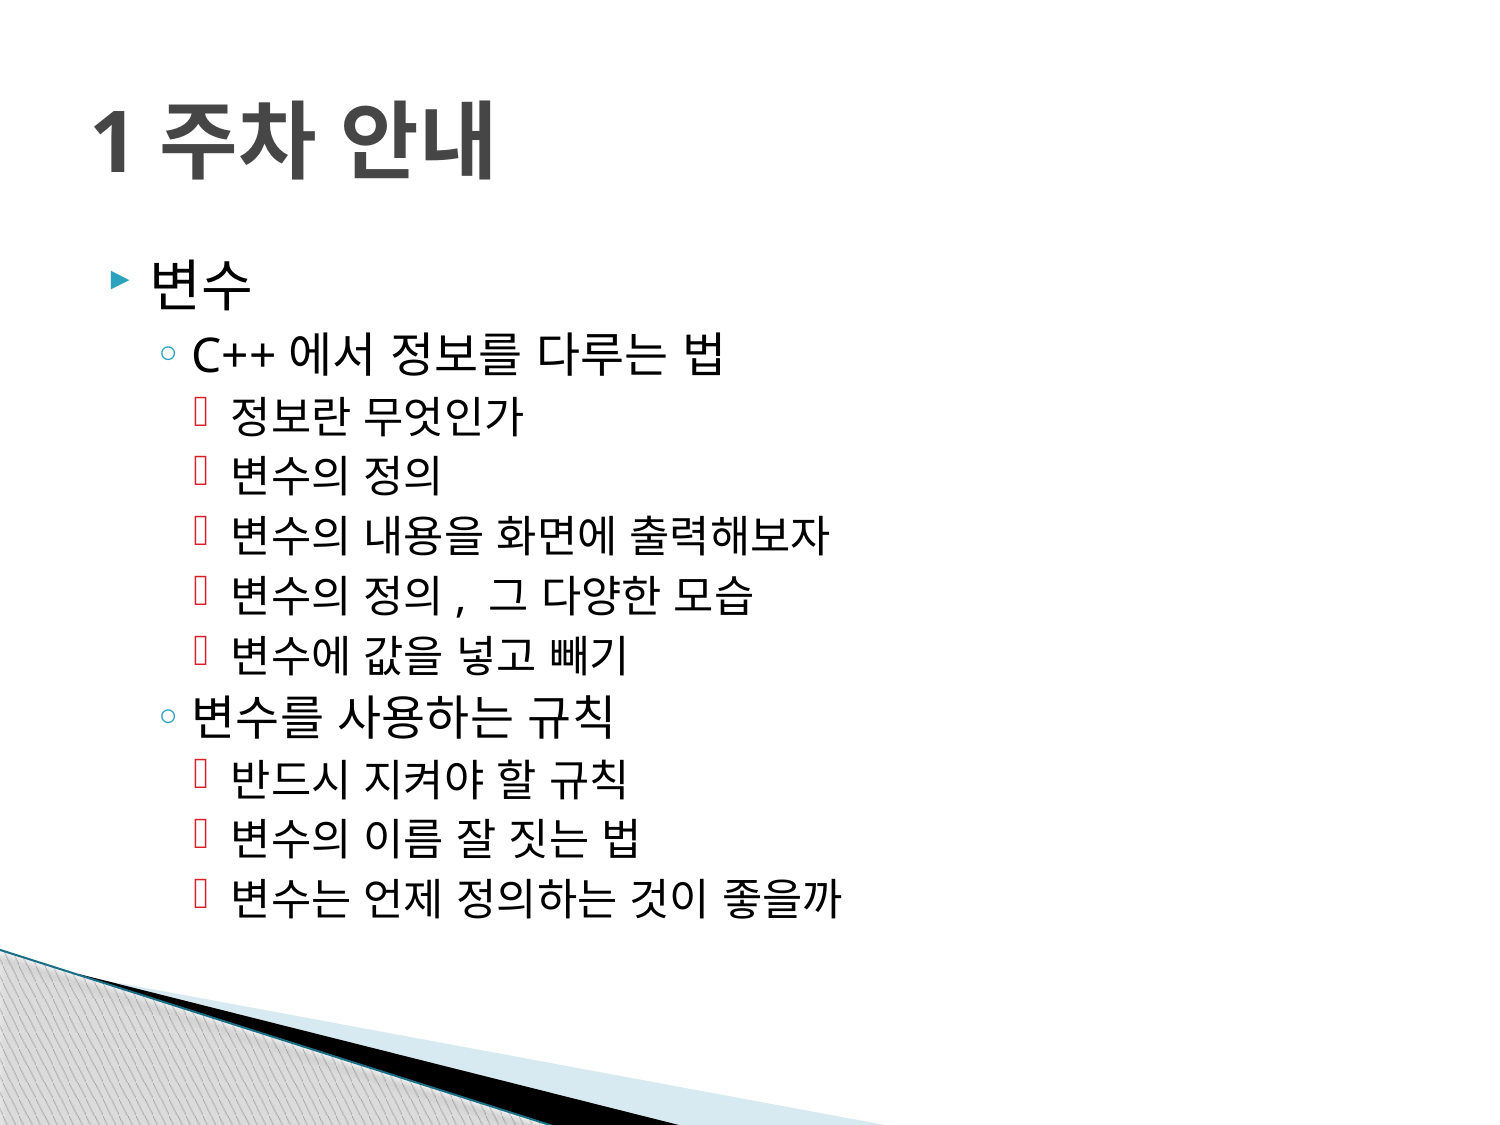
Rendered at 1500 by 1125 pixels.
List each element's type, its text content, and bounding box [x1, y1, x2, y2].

title 1주차 안내 [75, 45, 1425, 233]
list 변수 C++에서 정보를 다루는 법 정보란 무엇인가 변수의 정의 변수의 내용을 화면에 출력해보자 변수의 정의, 그 다양한 모습 변수에 값을 넣고 빼기 변수를 사용하는 규칙 반드시 지켜야 할 규칙 변수의 이름 잘 짓는 법 변수는 언제 정의하는 것이 좋을까 [75, 243, 1425, 1024]
